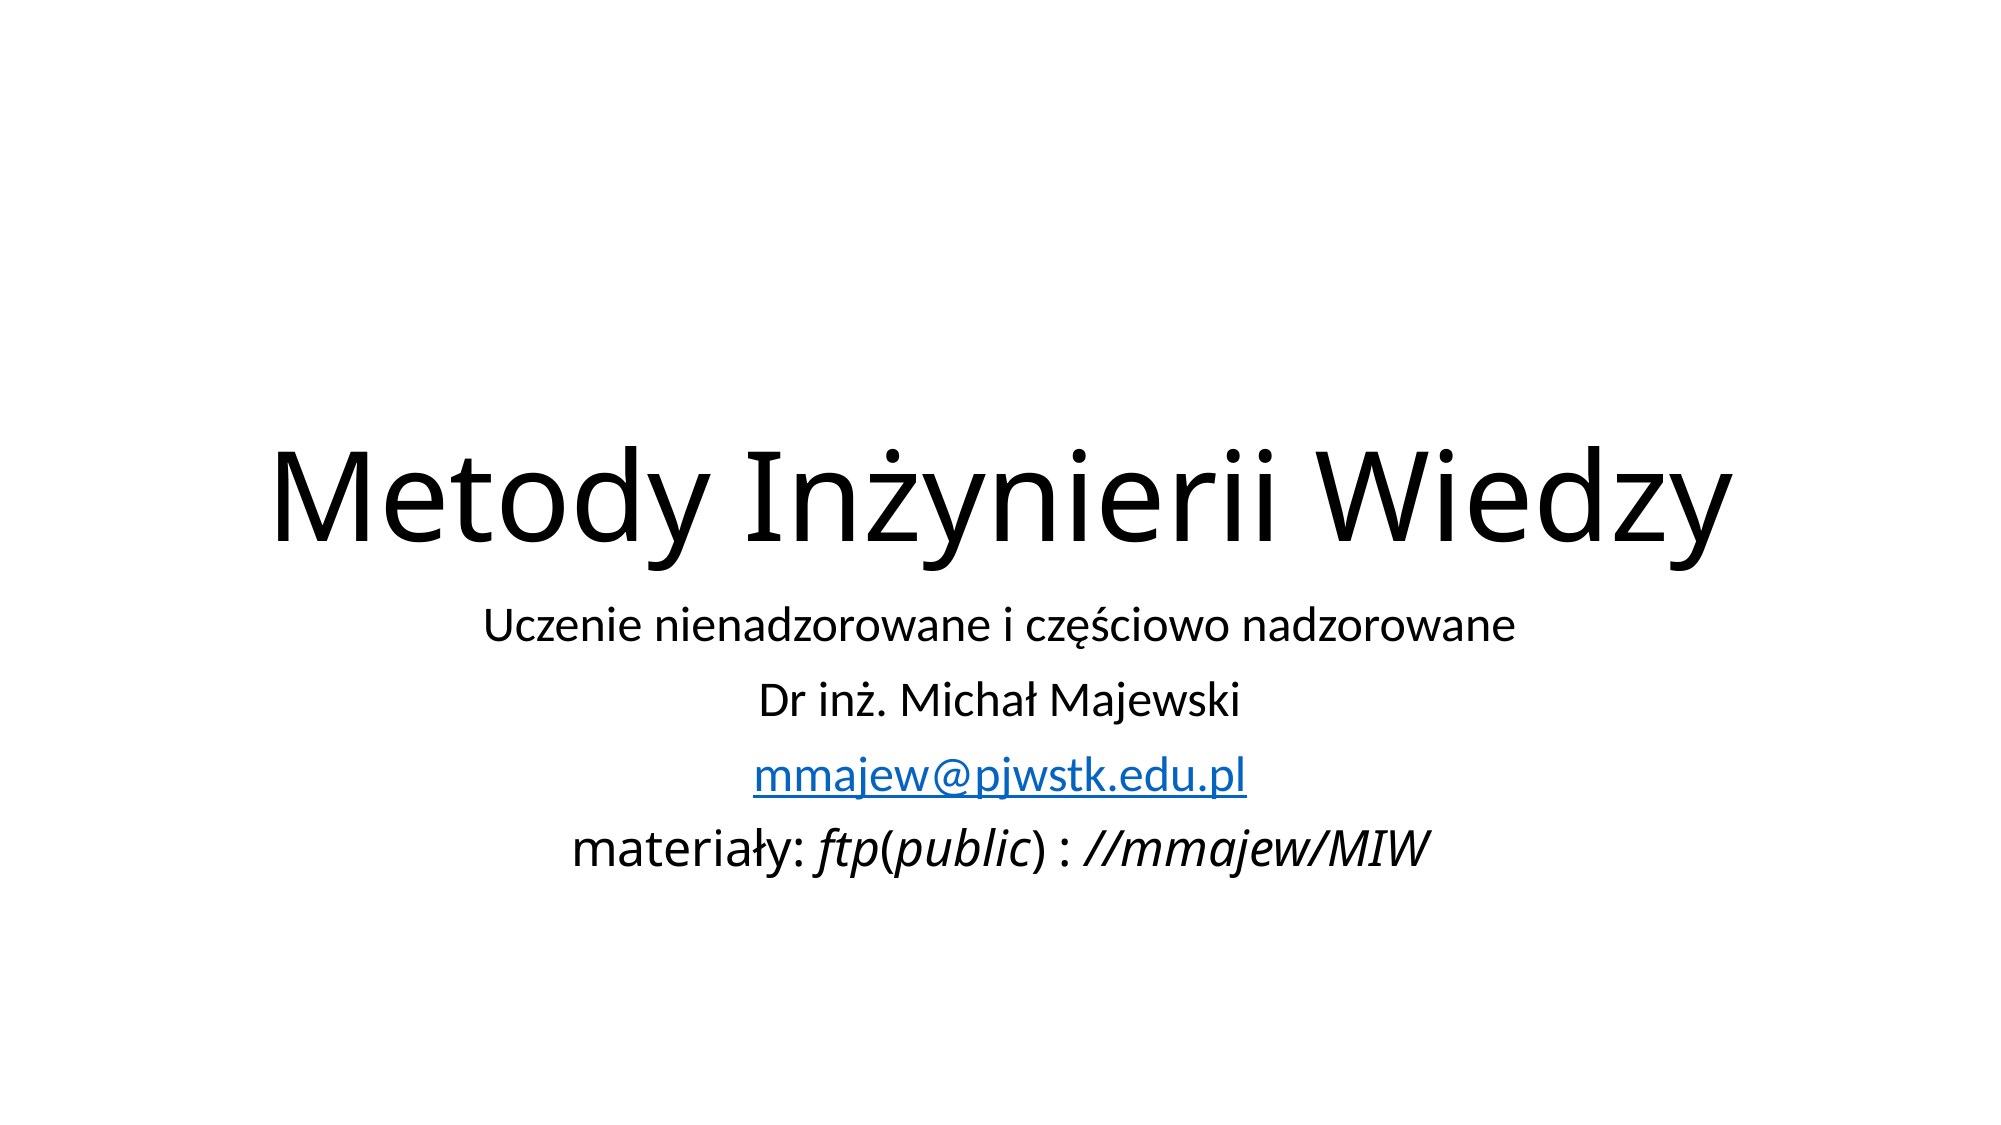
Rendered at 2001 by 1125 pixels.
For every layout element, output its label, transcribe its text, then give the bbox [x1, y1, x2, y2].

subtitle Uczenie nienadzorowane i częściowo nadzorowane Dr inż. Michał Majewski mmajew@pjwstk.edu.pl materiały: ftp(public) : //mmajew/MIW [0, 590, 2000, 983]
title Metody Inżynierii Wiedzy [249, 184, 1750, 576]
